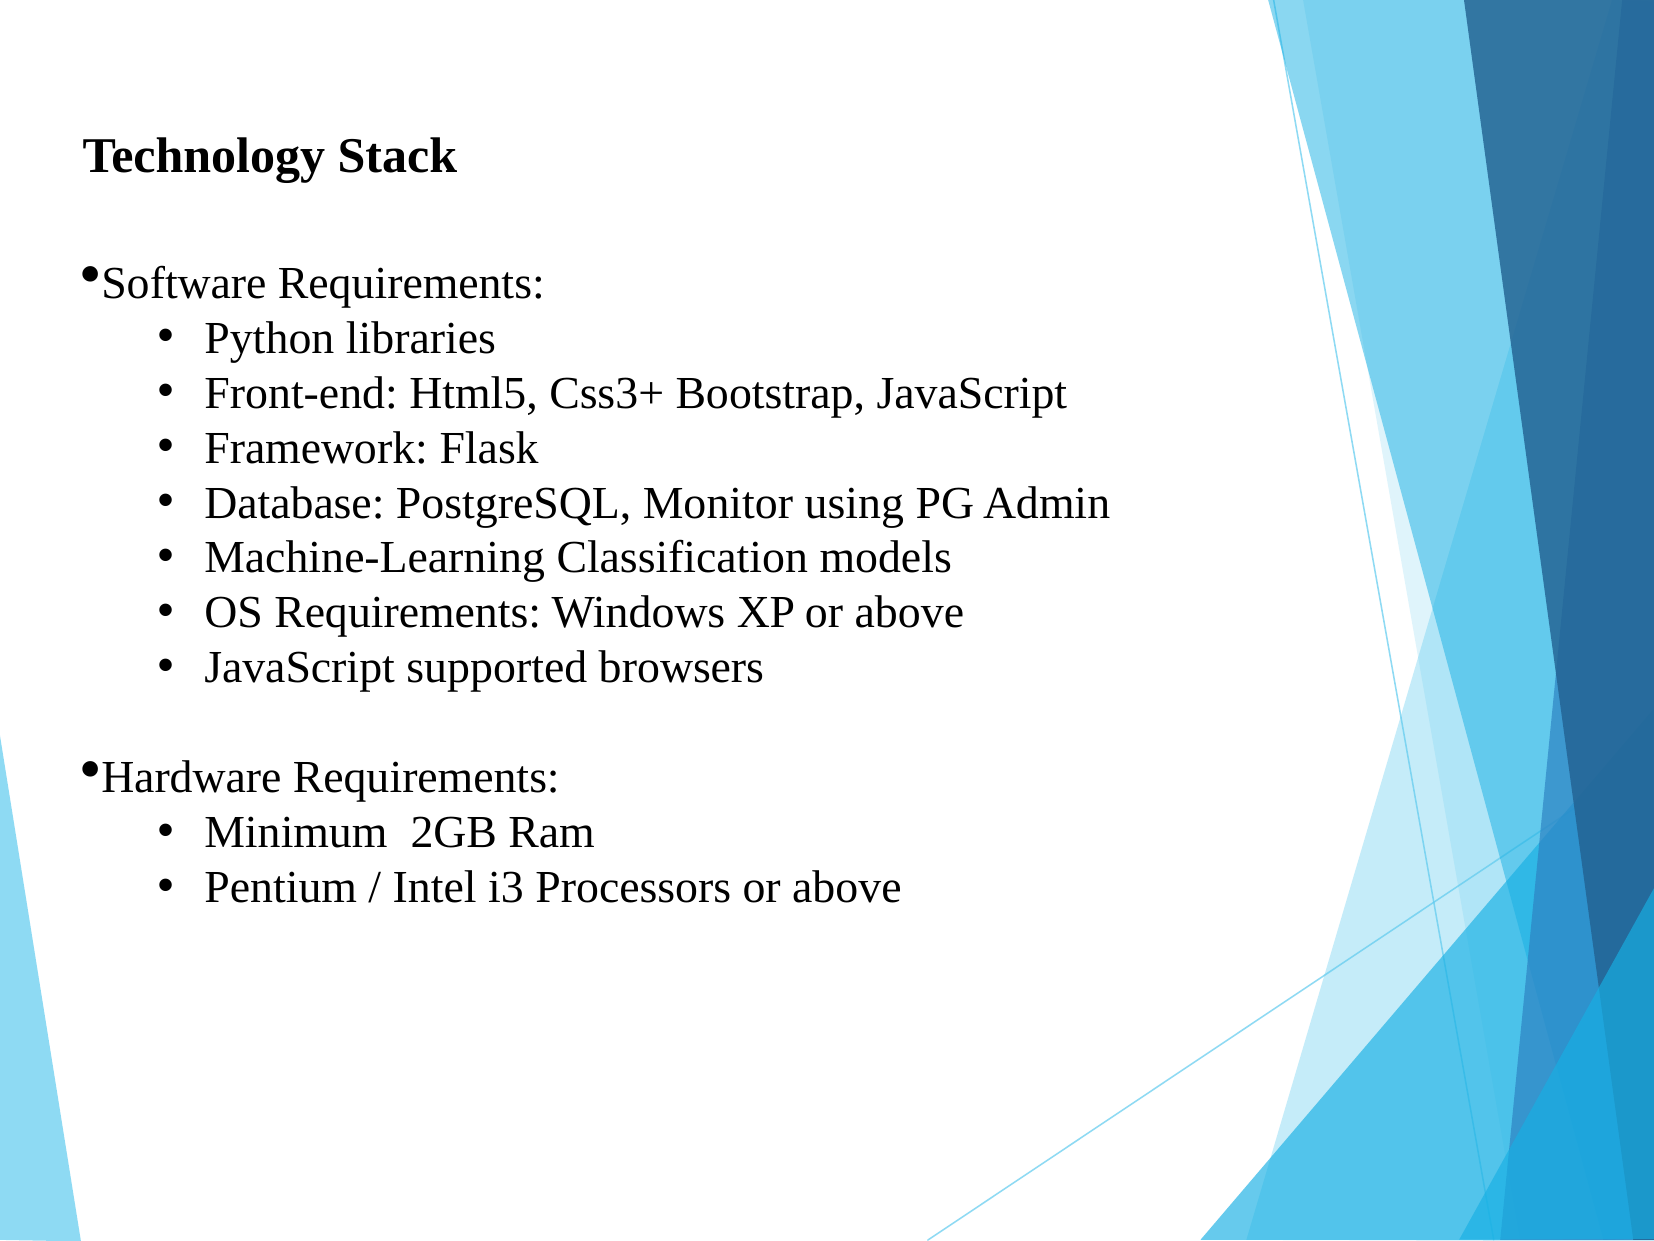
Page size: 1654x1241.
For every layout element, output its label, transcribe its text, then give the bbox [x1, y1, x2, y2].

text_box Software Requirements: Python libraries Front-end: Html5, Css3+ Bootstrap, JavaScript Framework: Flask Database: PostgreSQL, Monitor using PG Admin Machine-Learning Classification models OS Requirements: Windows XP or above JavaScript supported browsers Hardware Requirements: Minimum 2GB Ram Pentium / Intel i3 Processors or above [82, 248, 1571, 1241]
text_box Technology Stack [82, 49, 1571, 248]
